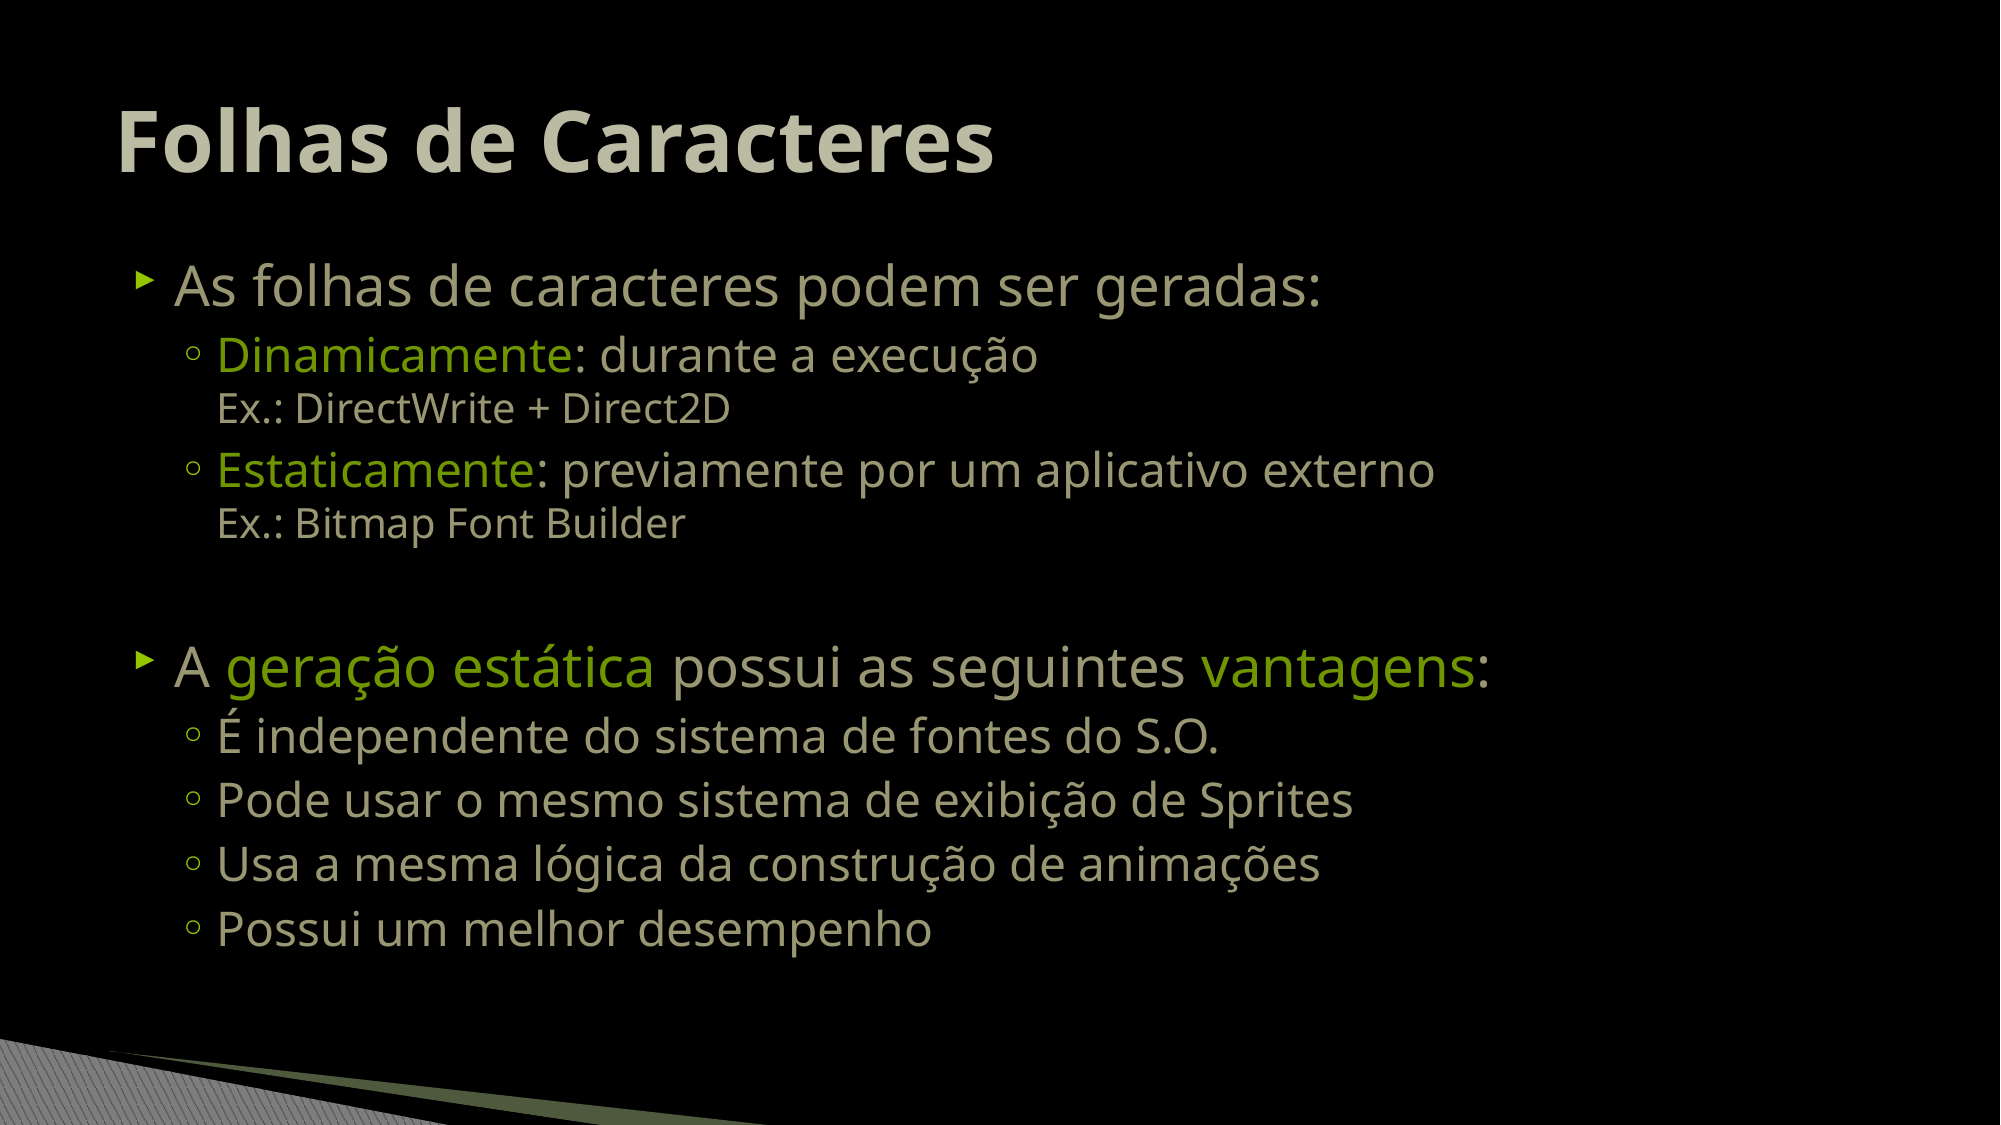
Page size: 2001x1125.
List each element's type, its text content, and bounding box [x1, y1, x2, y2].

title Folhas de Caracteres [99, 45, 1900, 233]
picture [0, 1038, 449, 1125]
list As folhas de caracteres podem ser geradas: Dinamicamente: durante a execução Ex.: DirectWrite + Direct2D Estaticamente: previamente por um aplicativo externo Ex.: Bitmap Font Builder A geração estática possui as seguintes vantagens: É independente do sistema de fontes do S.O. Pode usar o mesmo sistema de exibição de Sprites Usa a mesma lógica da construção de animações Possui um melhor desempenho [99, 243, 1900, 1024]
